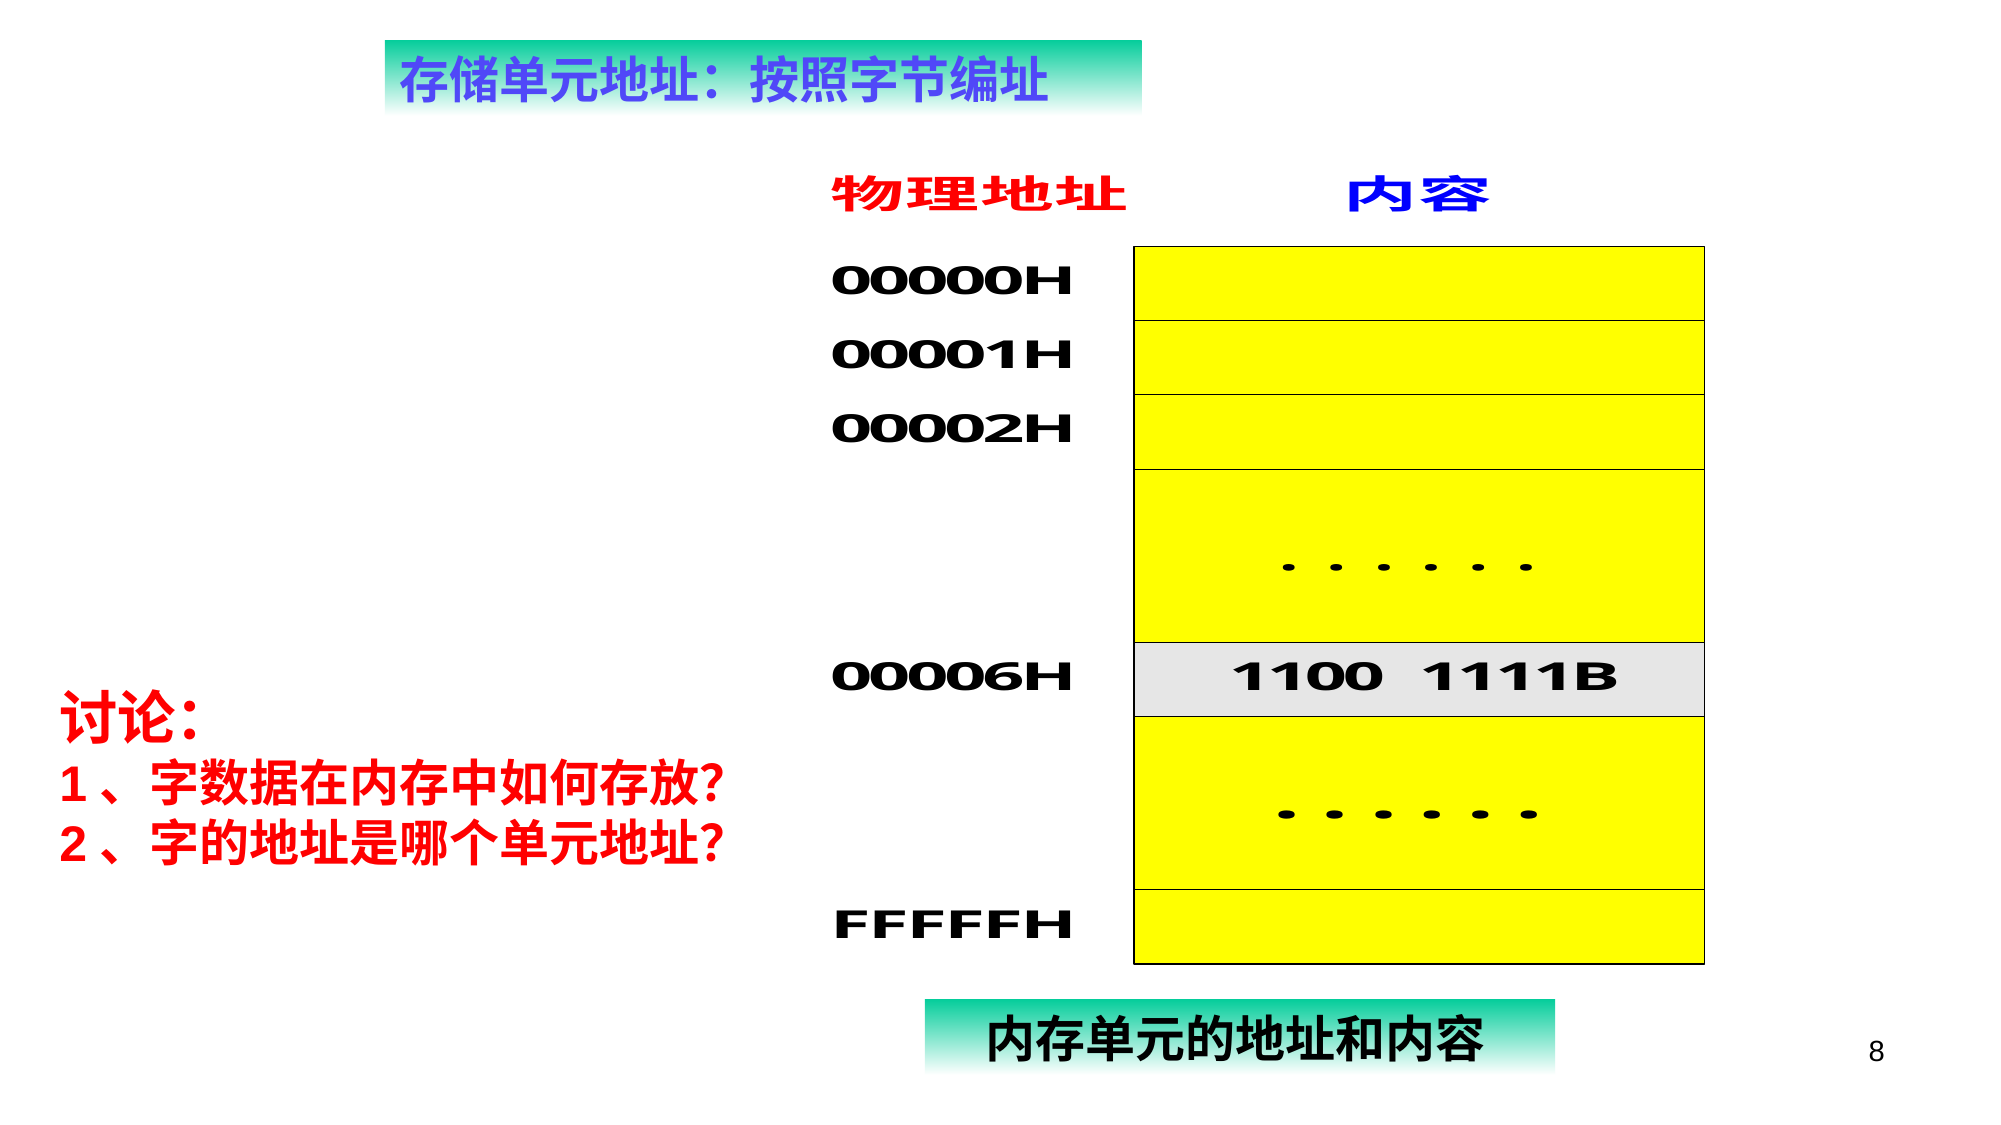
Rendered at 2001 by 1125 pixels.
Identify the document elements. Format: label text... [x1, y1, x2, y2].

text_box 内存单元的地址和内容 [924, 999, 1556, 1075]
text_box 讨论： 1、字数据在内存中如何存放？ 2、字的地址是哪个单元地址？ [44, 673, 743, 879]
text_box 存储单元地址：按照字节编址 [384, 40, 1142, 116]
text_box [748, 143, 1712, 968]
slide_number 8 [1433, 1024, 1901, 1103]
